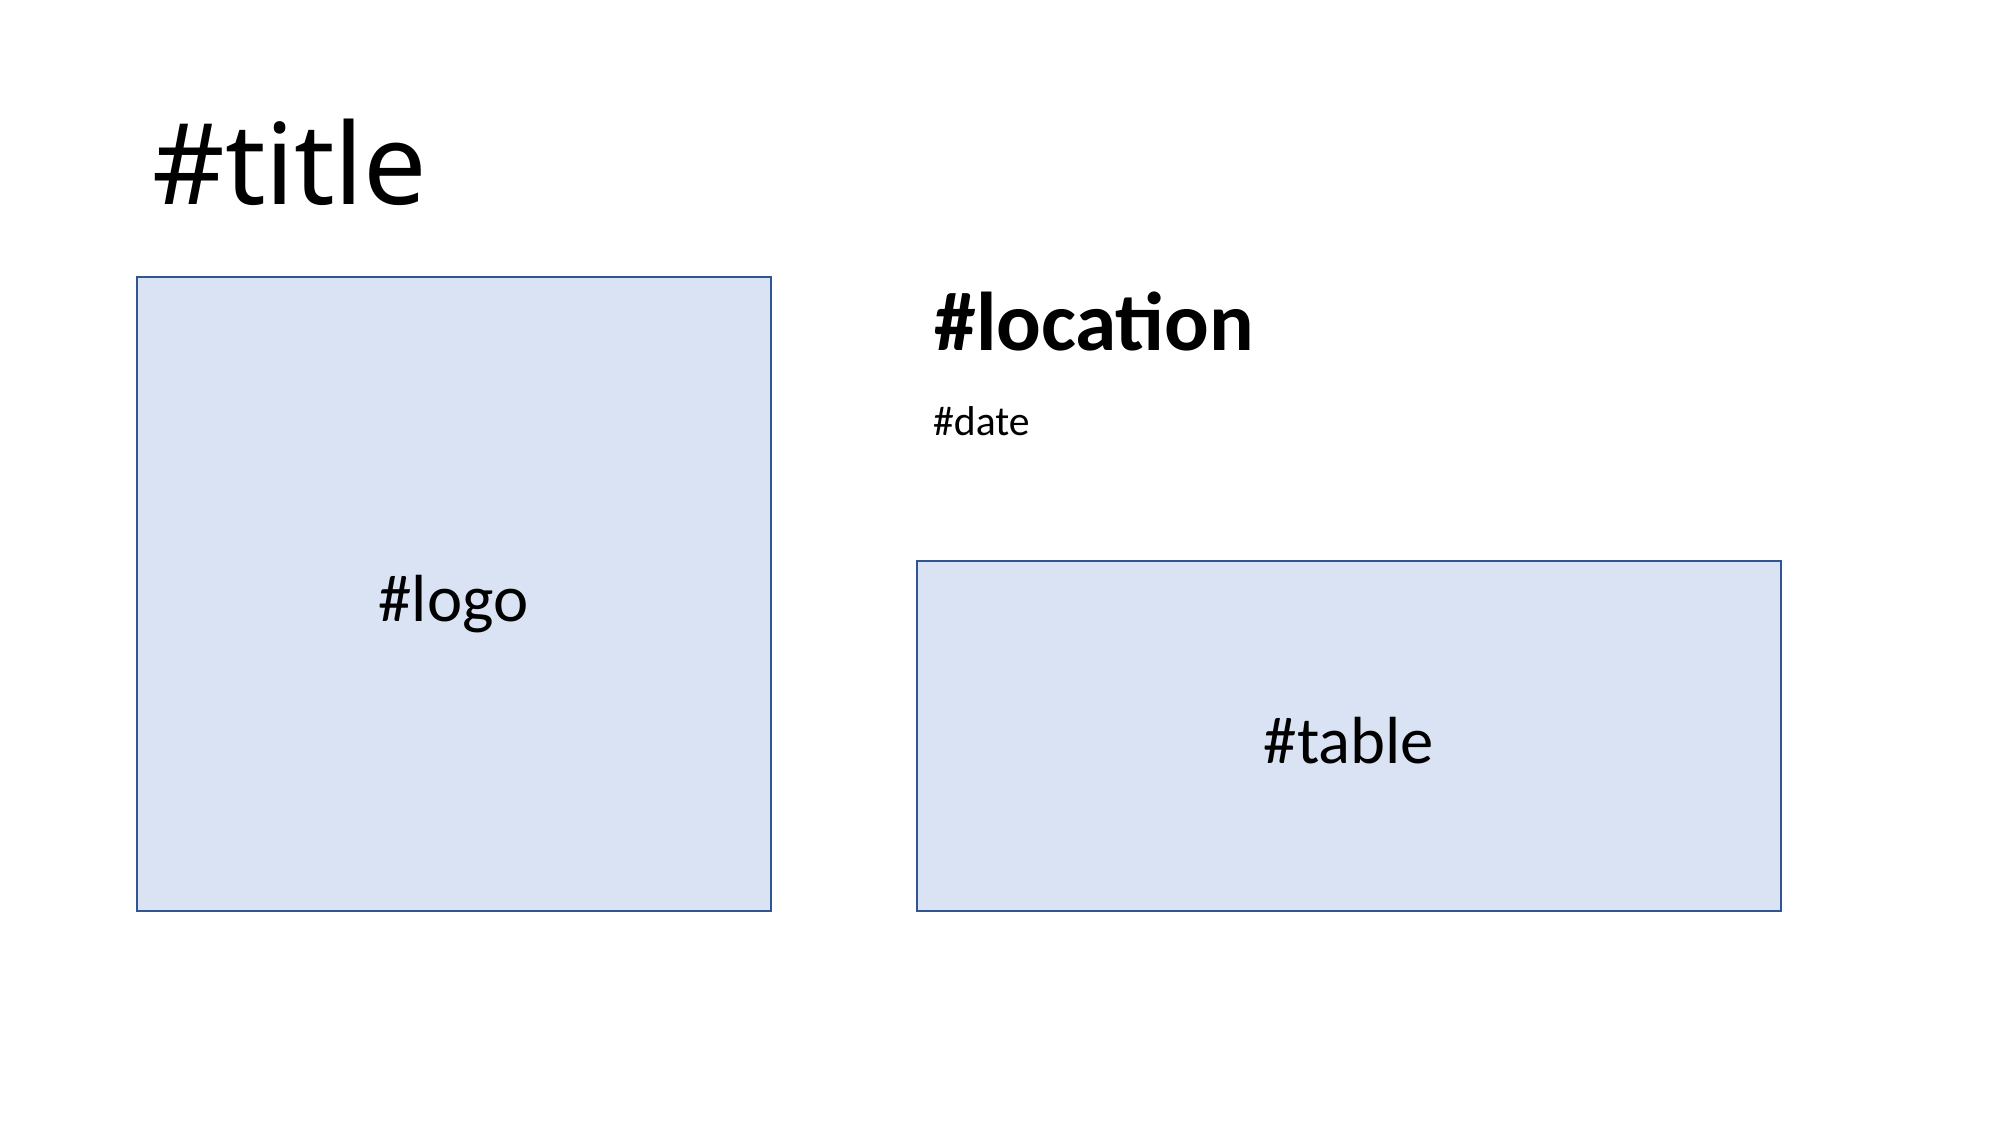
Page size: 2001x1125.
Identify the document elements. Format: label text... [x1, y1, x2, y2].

text_box #date [918, 386, 1045, 452]
text_box #table [916, 560, 1782, 912]
picture [137, 277, 772, 912]
text_box #location [919, 259, 1269, 375]
title #title [137, 59, 1863, 278]
